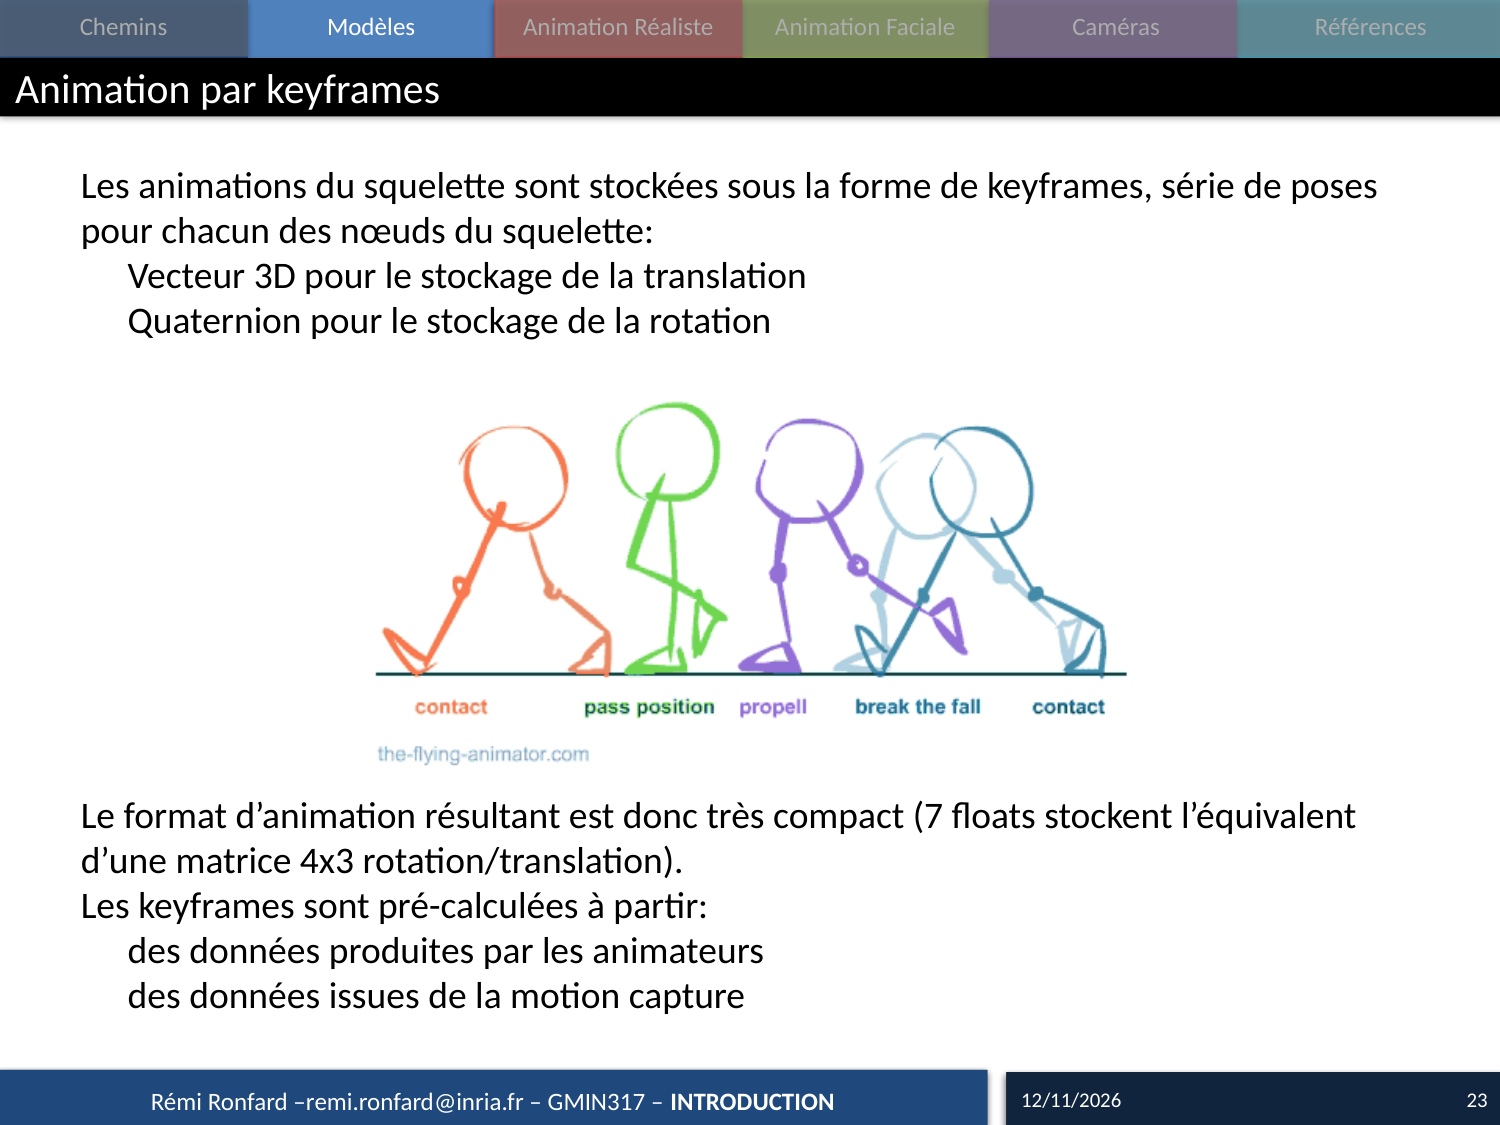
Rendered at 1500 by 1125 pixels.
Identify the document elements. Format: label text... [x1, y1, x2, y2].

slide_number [1006, 1070, 1153, 1125]
title Animation par keyframes [0, 58, 1500, 117]
footer Rémi Ronfard –remi.ronfard@inria.fr – GMIN317 – INTRODUCTION [0, 1072, 988, 1125]
text_box Les animations du squelette sont stockées sous la forme de keyframes, série de poses pour chacun des nœuds du squelette: Vecteur 3D pour le stockage de la translation Quaternion pour le stockage de la rotation Le format d’animation résultant est donc très compact (7 floats stockent l’équivalent d’une matrice 4x3 rotation/translation). Les keyframes sont pré-calculées à partir: des données produites par les animateurs des données issues de la motion capture [73, 154, 1401, 1024]
slide_number 23 [1153, 1071, 1500, 1125]
picture [359, 358, 1141, 781]
